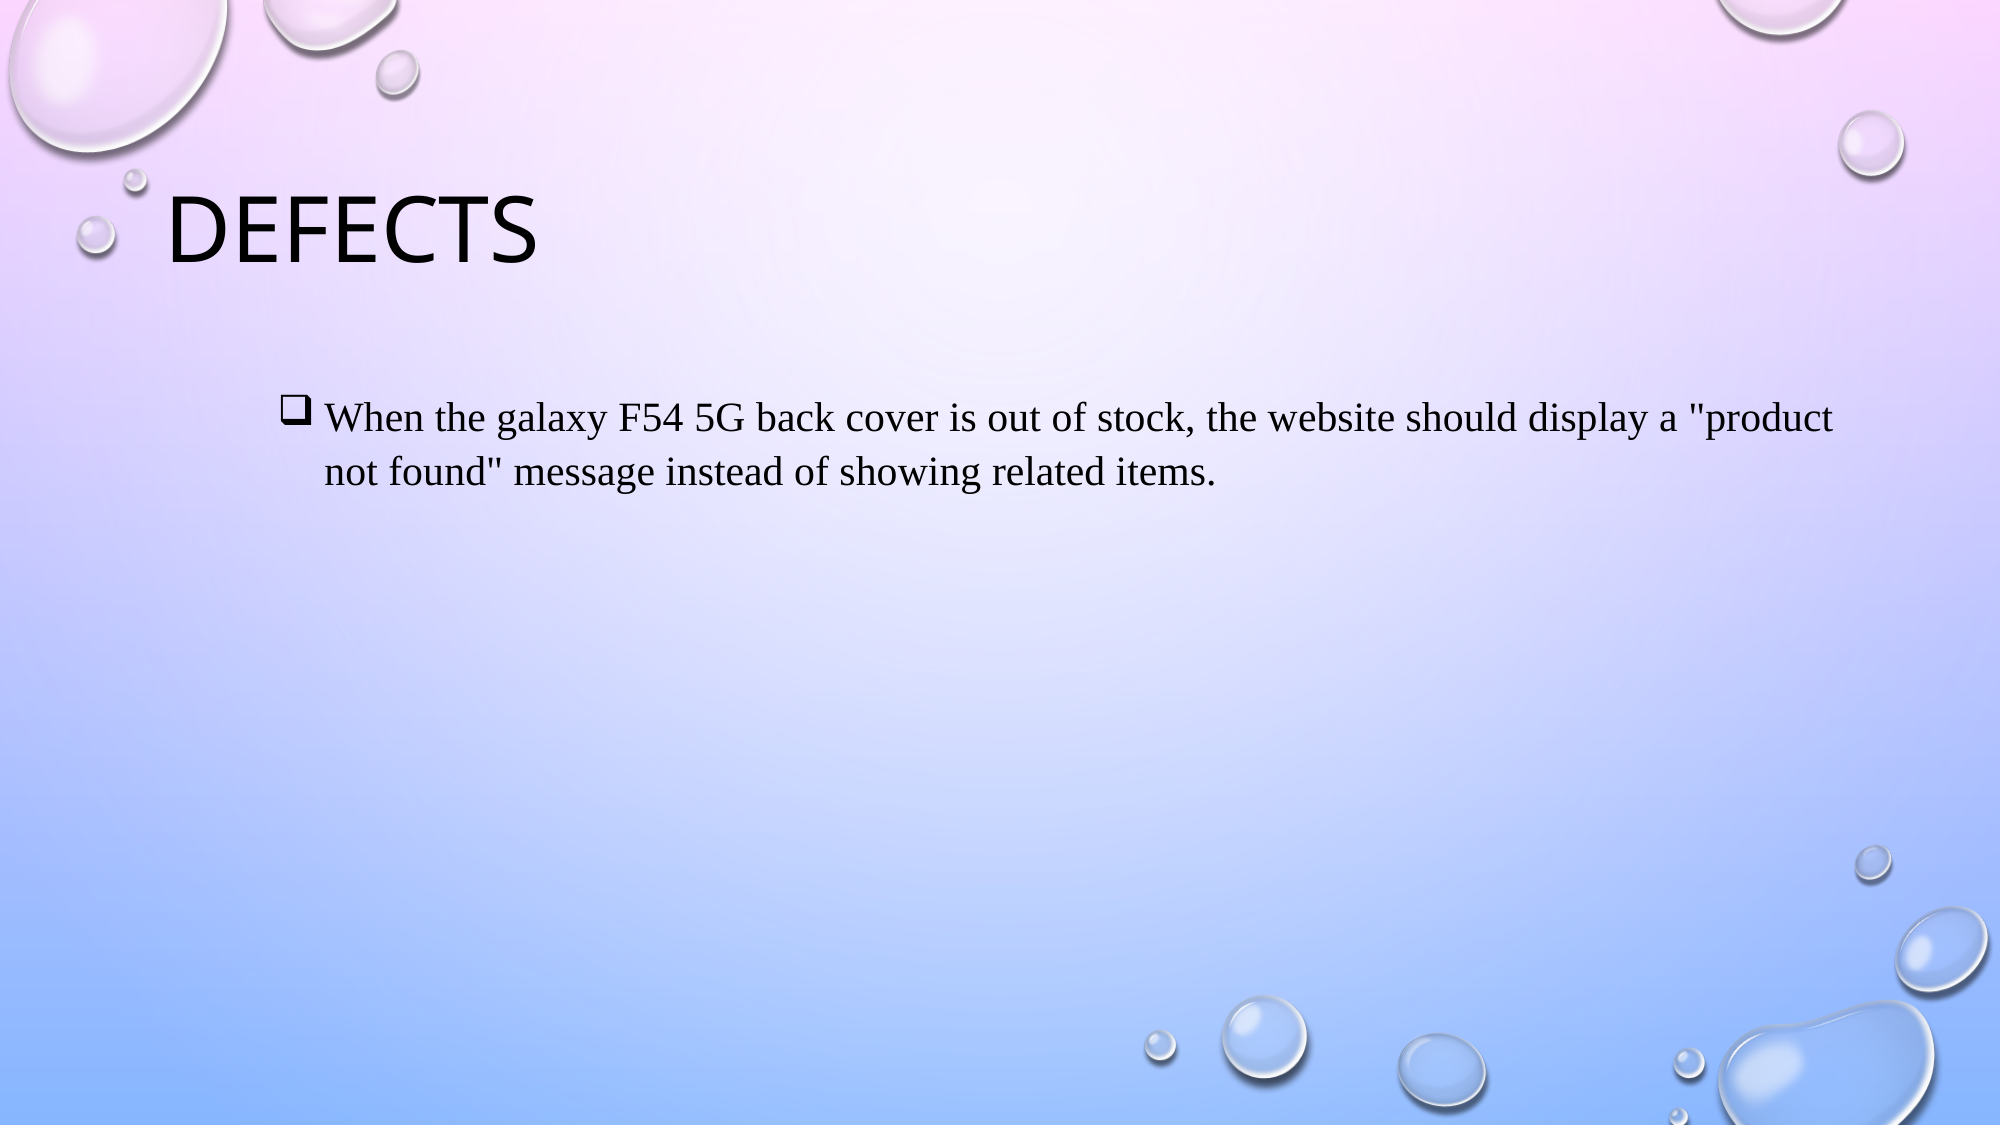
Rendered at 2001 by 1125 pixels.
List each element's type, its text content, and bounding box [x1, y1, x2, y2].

list When the galaxy F54 5G back cover is out of stock, the website should display a "product not found" message instead of showing related items. [150, 378, 1851, 941]
picture [0, 0, 2000, 1125]
title DEFECts [149, 101, 1851, 364]
